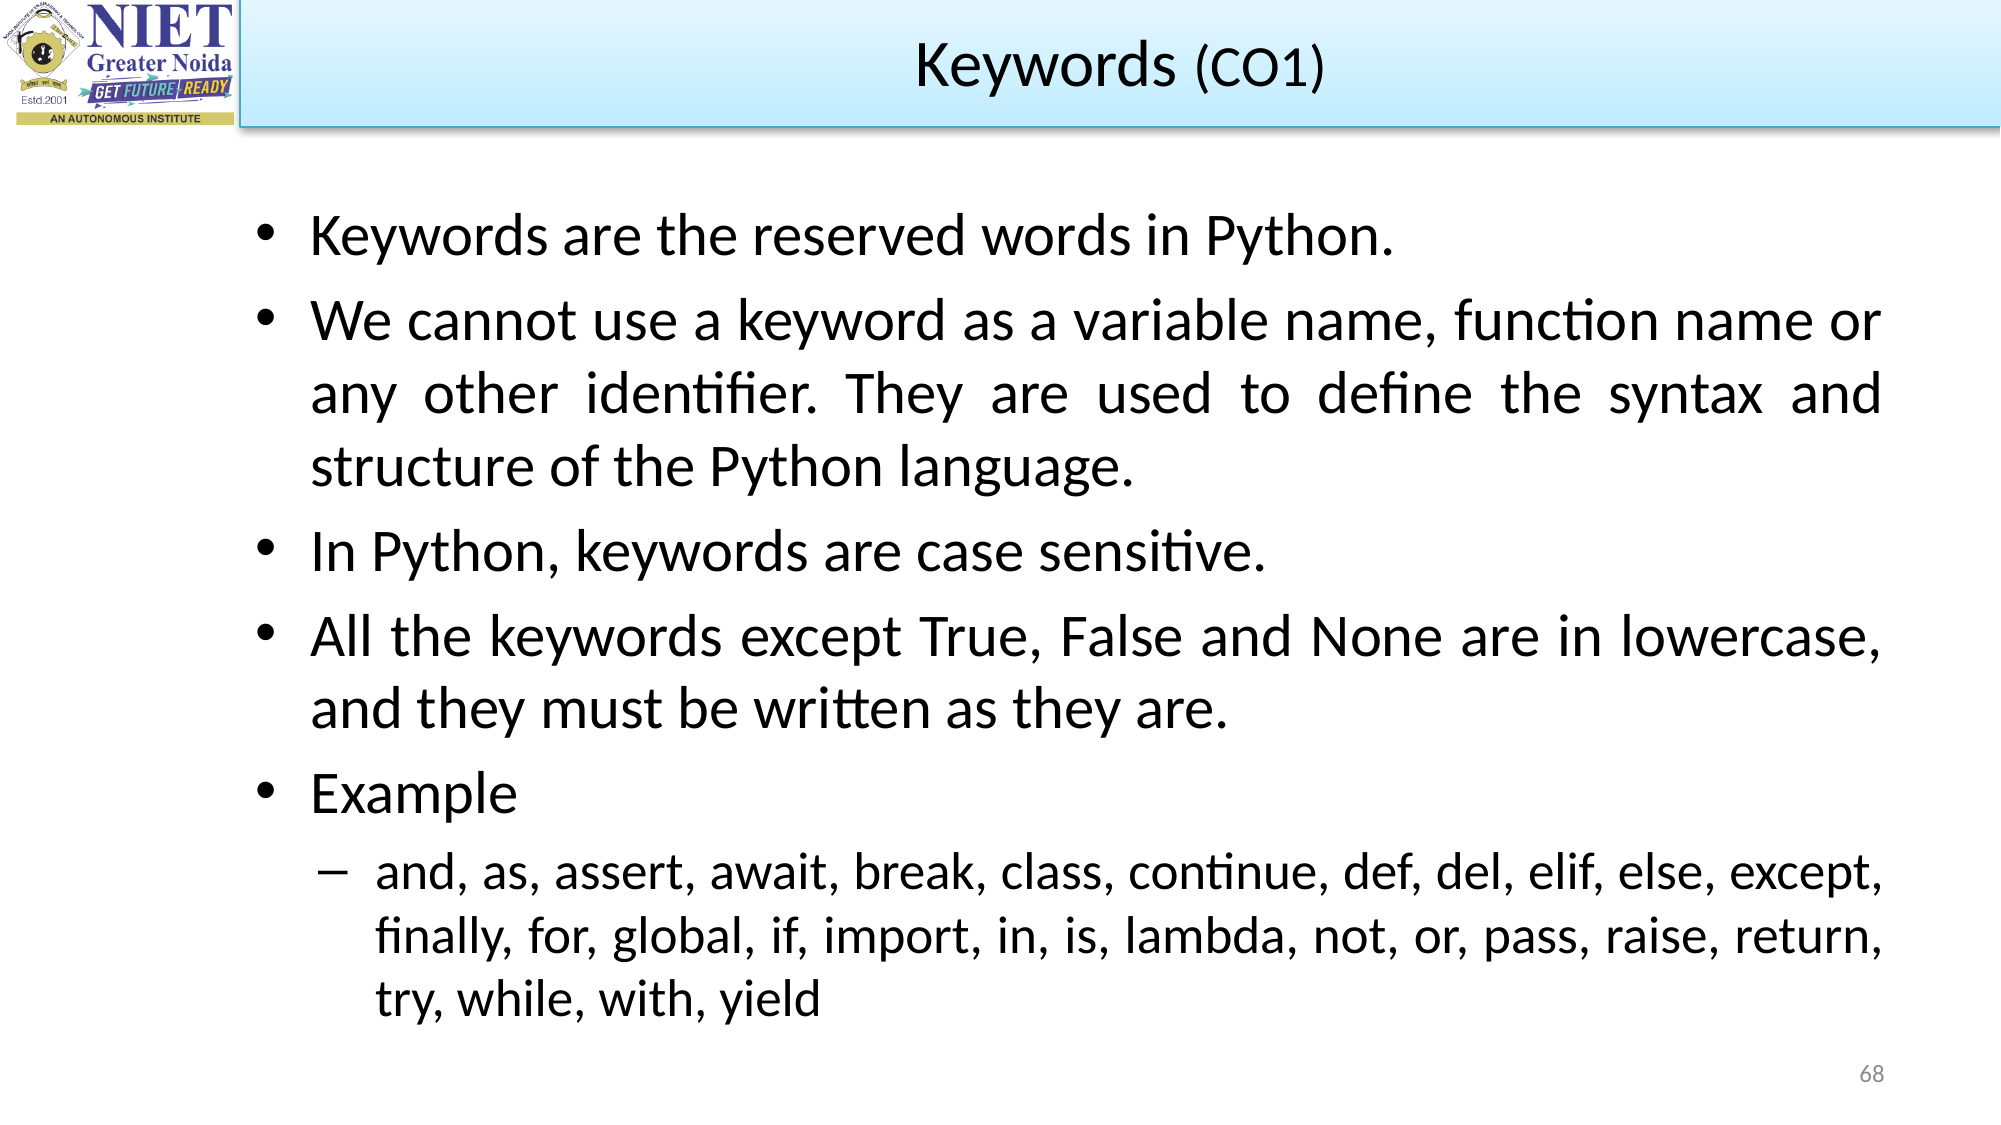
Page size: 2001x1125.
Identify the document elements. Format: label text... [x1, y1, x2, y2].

list Keywords are the reserved words in Python. We cannot use a keyword as a variable name, function name or any other identifier. They are used to define the syntax and structure of the Python language. In Python, keywords are case sensitive. All the keywords except True, False and None are in lowercase, and they must be written as they are. Example and, as, assert, await, break, class, continue, def, del, elif, else, except, finally, for, global, if, import, in, is, lambda, not, or, pass, raise, return, try, while, with, yield [240, 187, 1900, 1043]
picture [3, 2, 234, 125]
slide_number 68 [1433, 1042, 1900, 1103]
text_box Keywords (CO1) [239, 0, 2000, 128]
